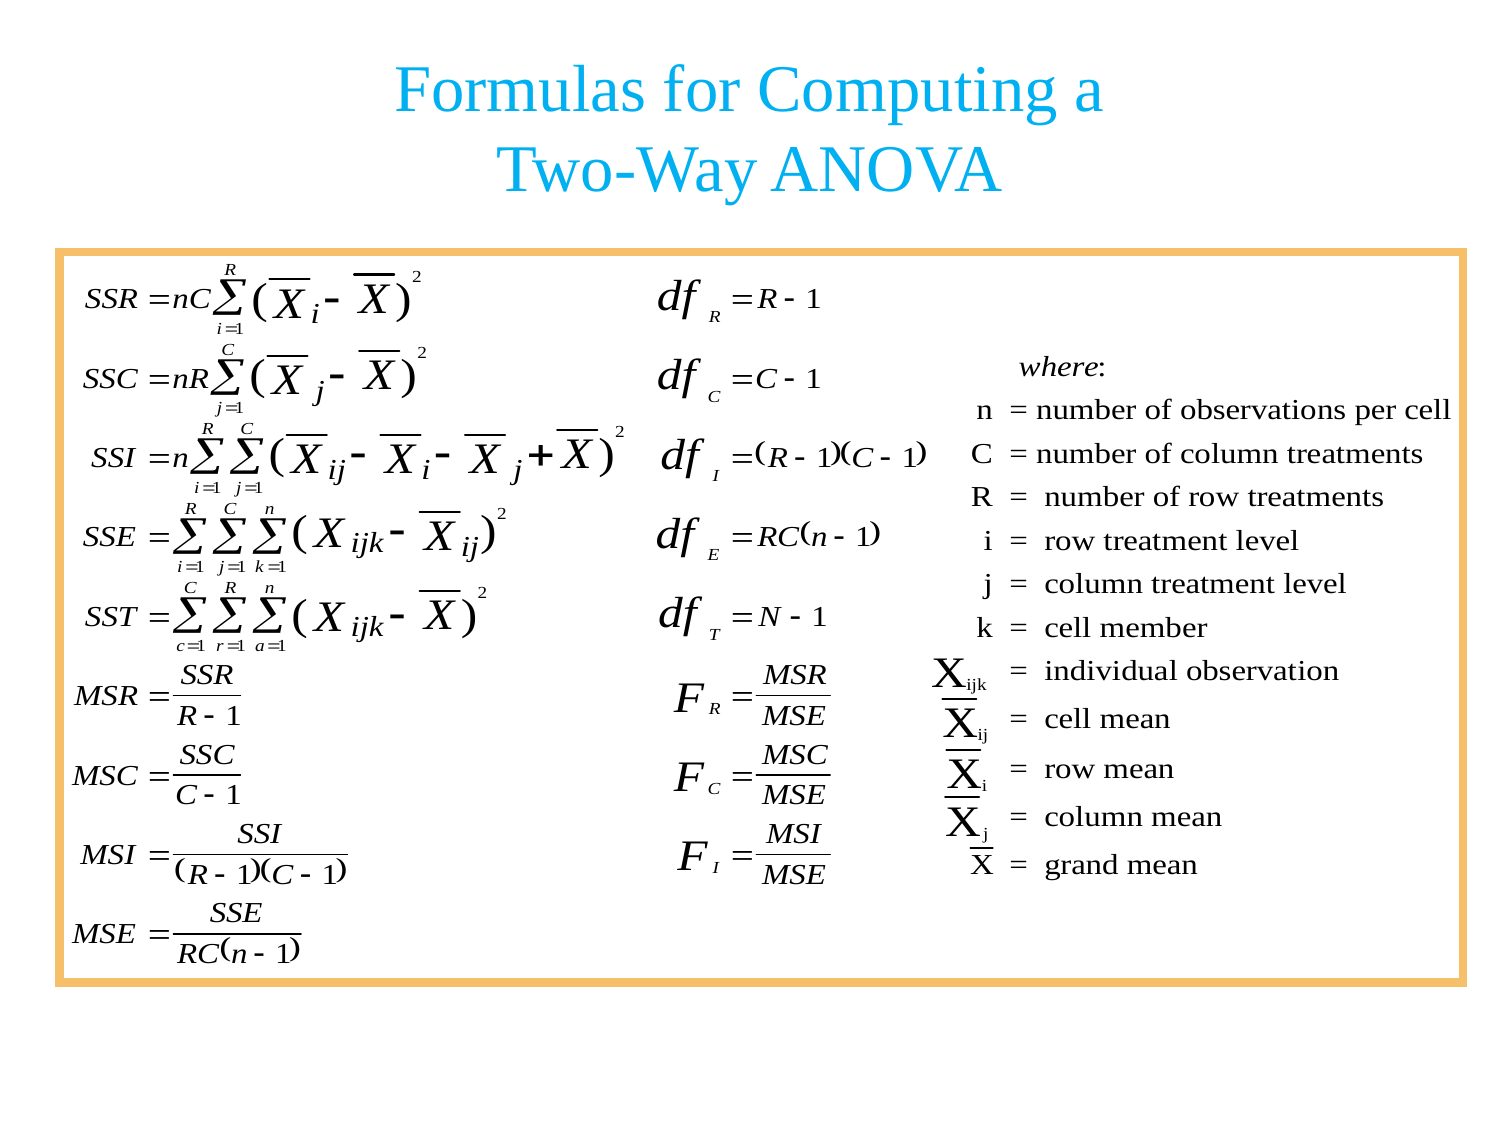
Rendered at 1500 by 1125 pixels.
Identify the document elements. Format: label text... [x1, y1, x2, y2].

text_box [63, 255, 1460, 979]
text_box Formulas for Computing a Two-Way ANOVA [62, 37, 1438, 202]
